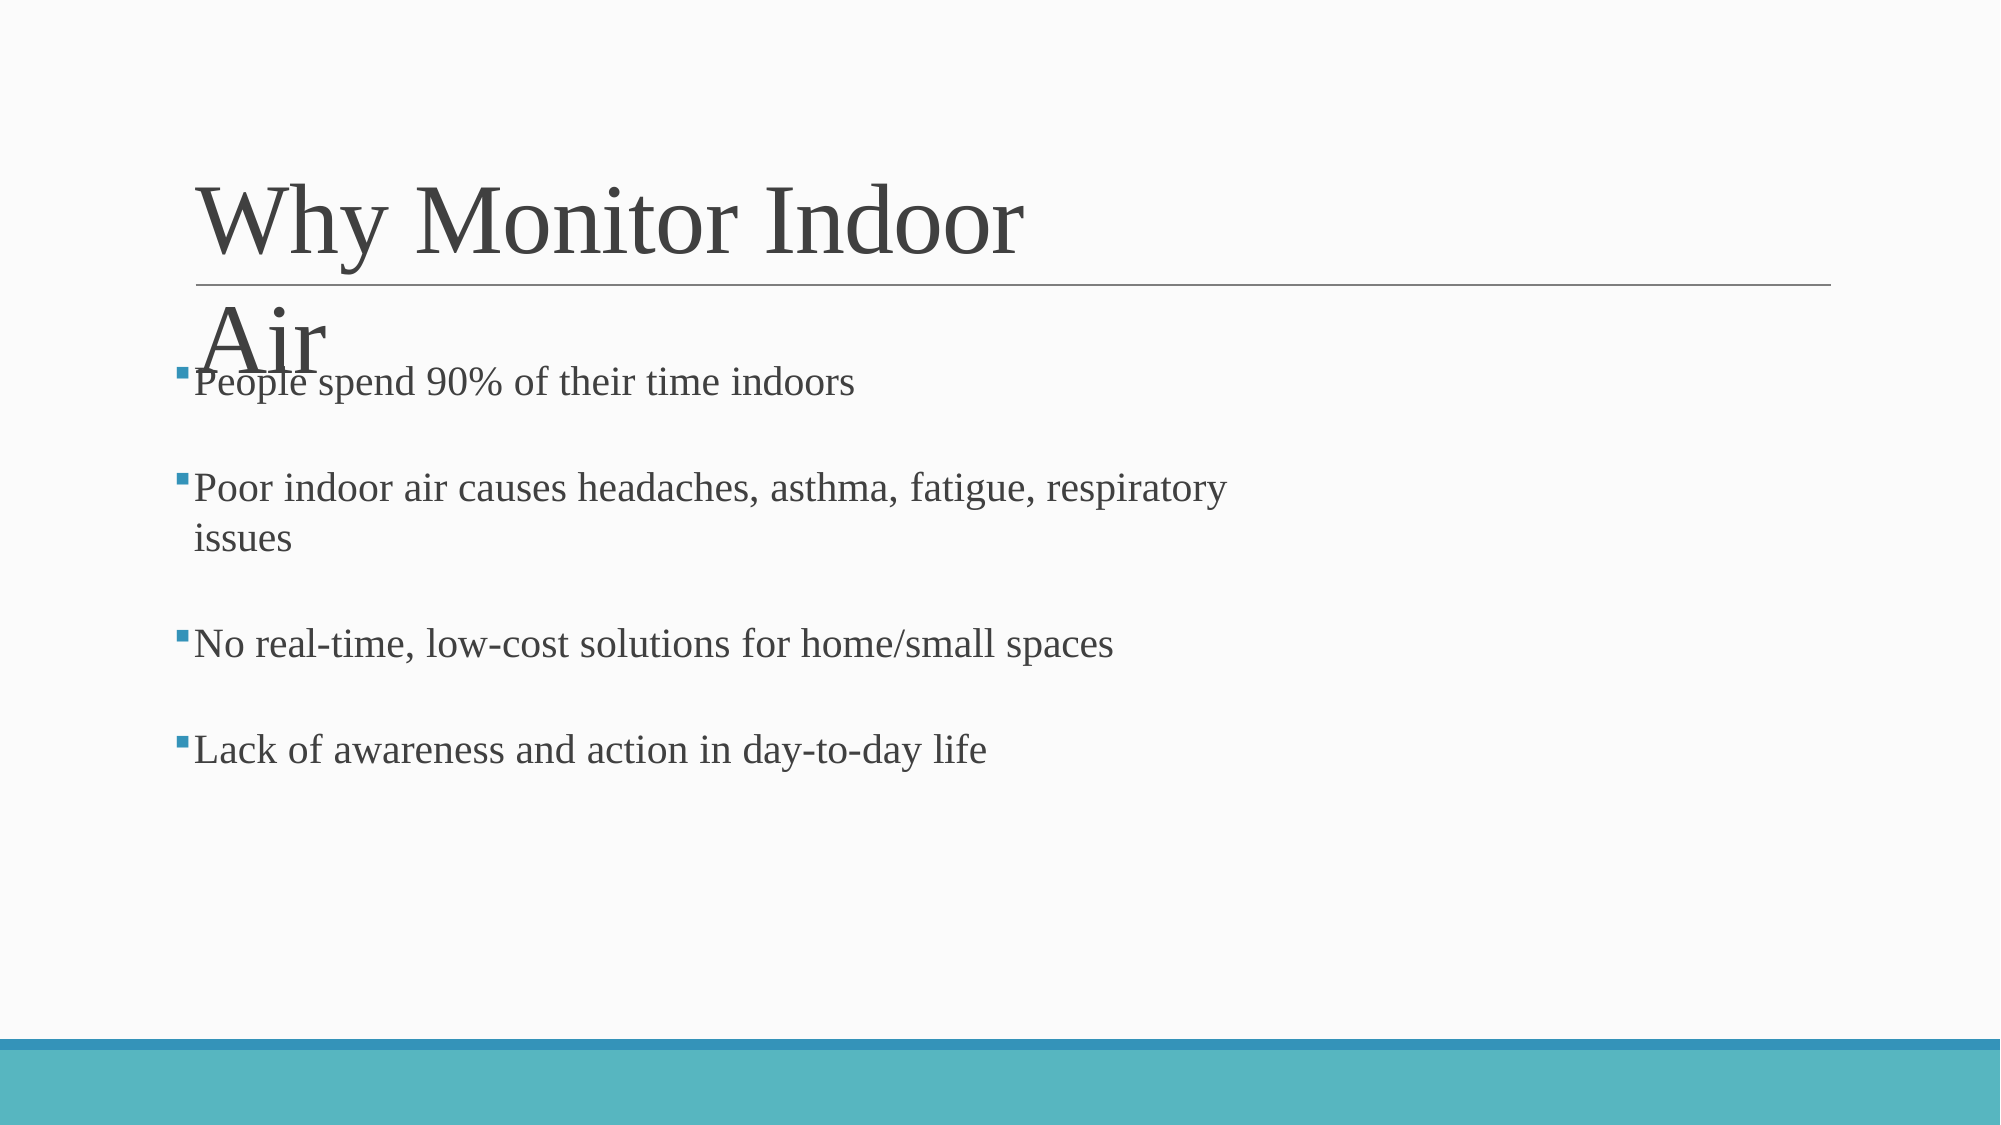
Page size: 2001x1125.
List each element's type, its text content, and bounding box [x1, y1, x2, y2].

title Why Monitor Indoor Air [185, 151, 1167, 351]
text_box People spend 90% of their time indoors Poor indoor air causes headaches, asthma, fatigue, respiratory issues No real-time, low-cost solutions for home/small spaces Lack of awareness and action in day-to-day life [172, 351, 1334, 773]
